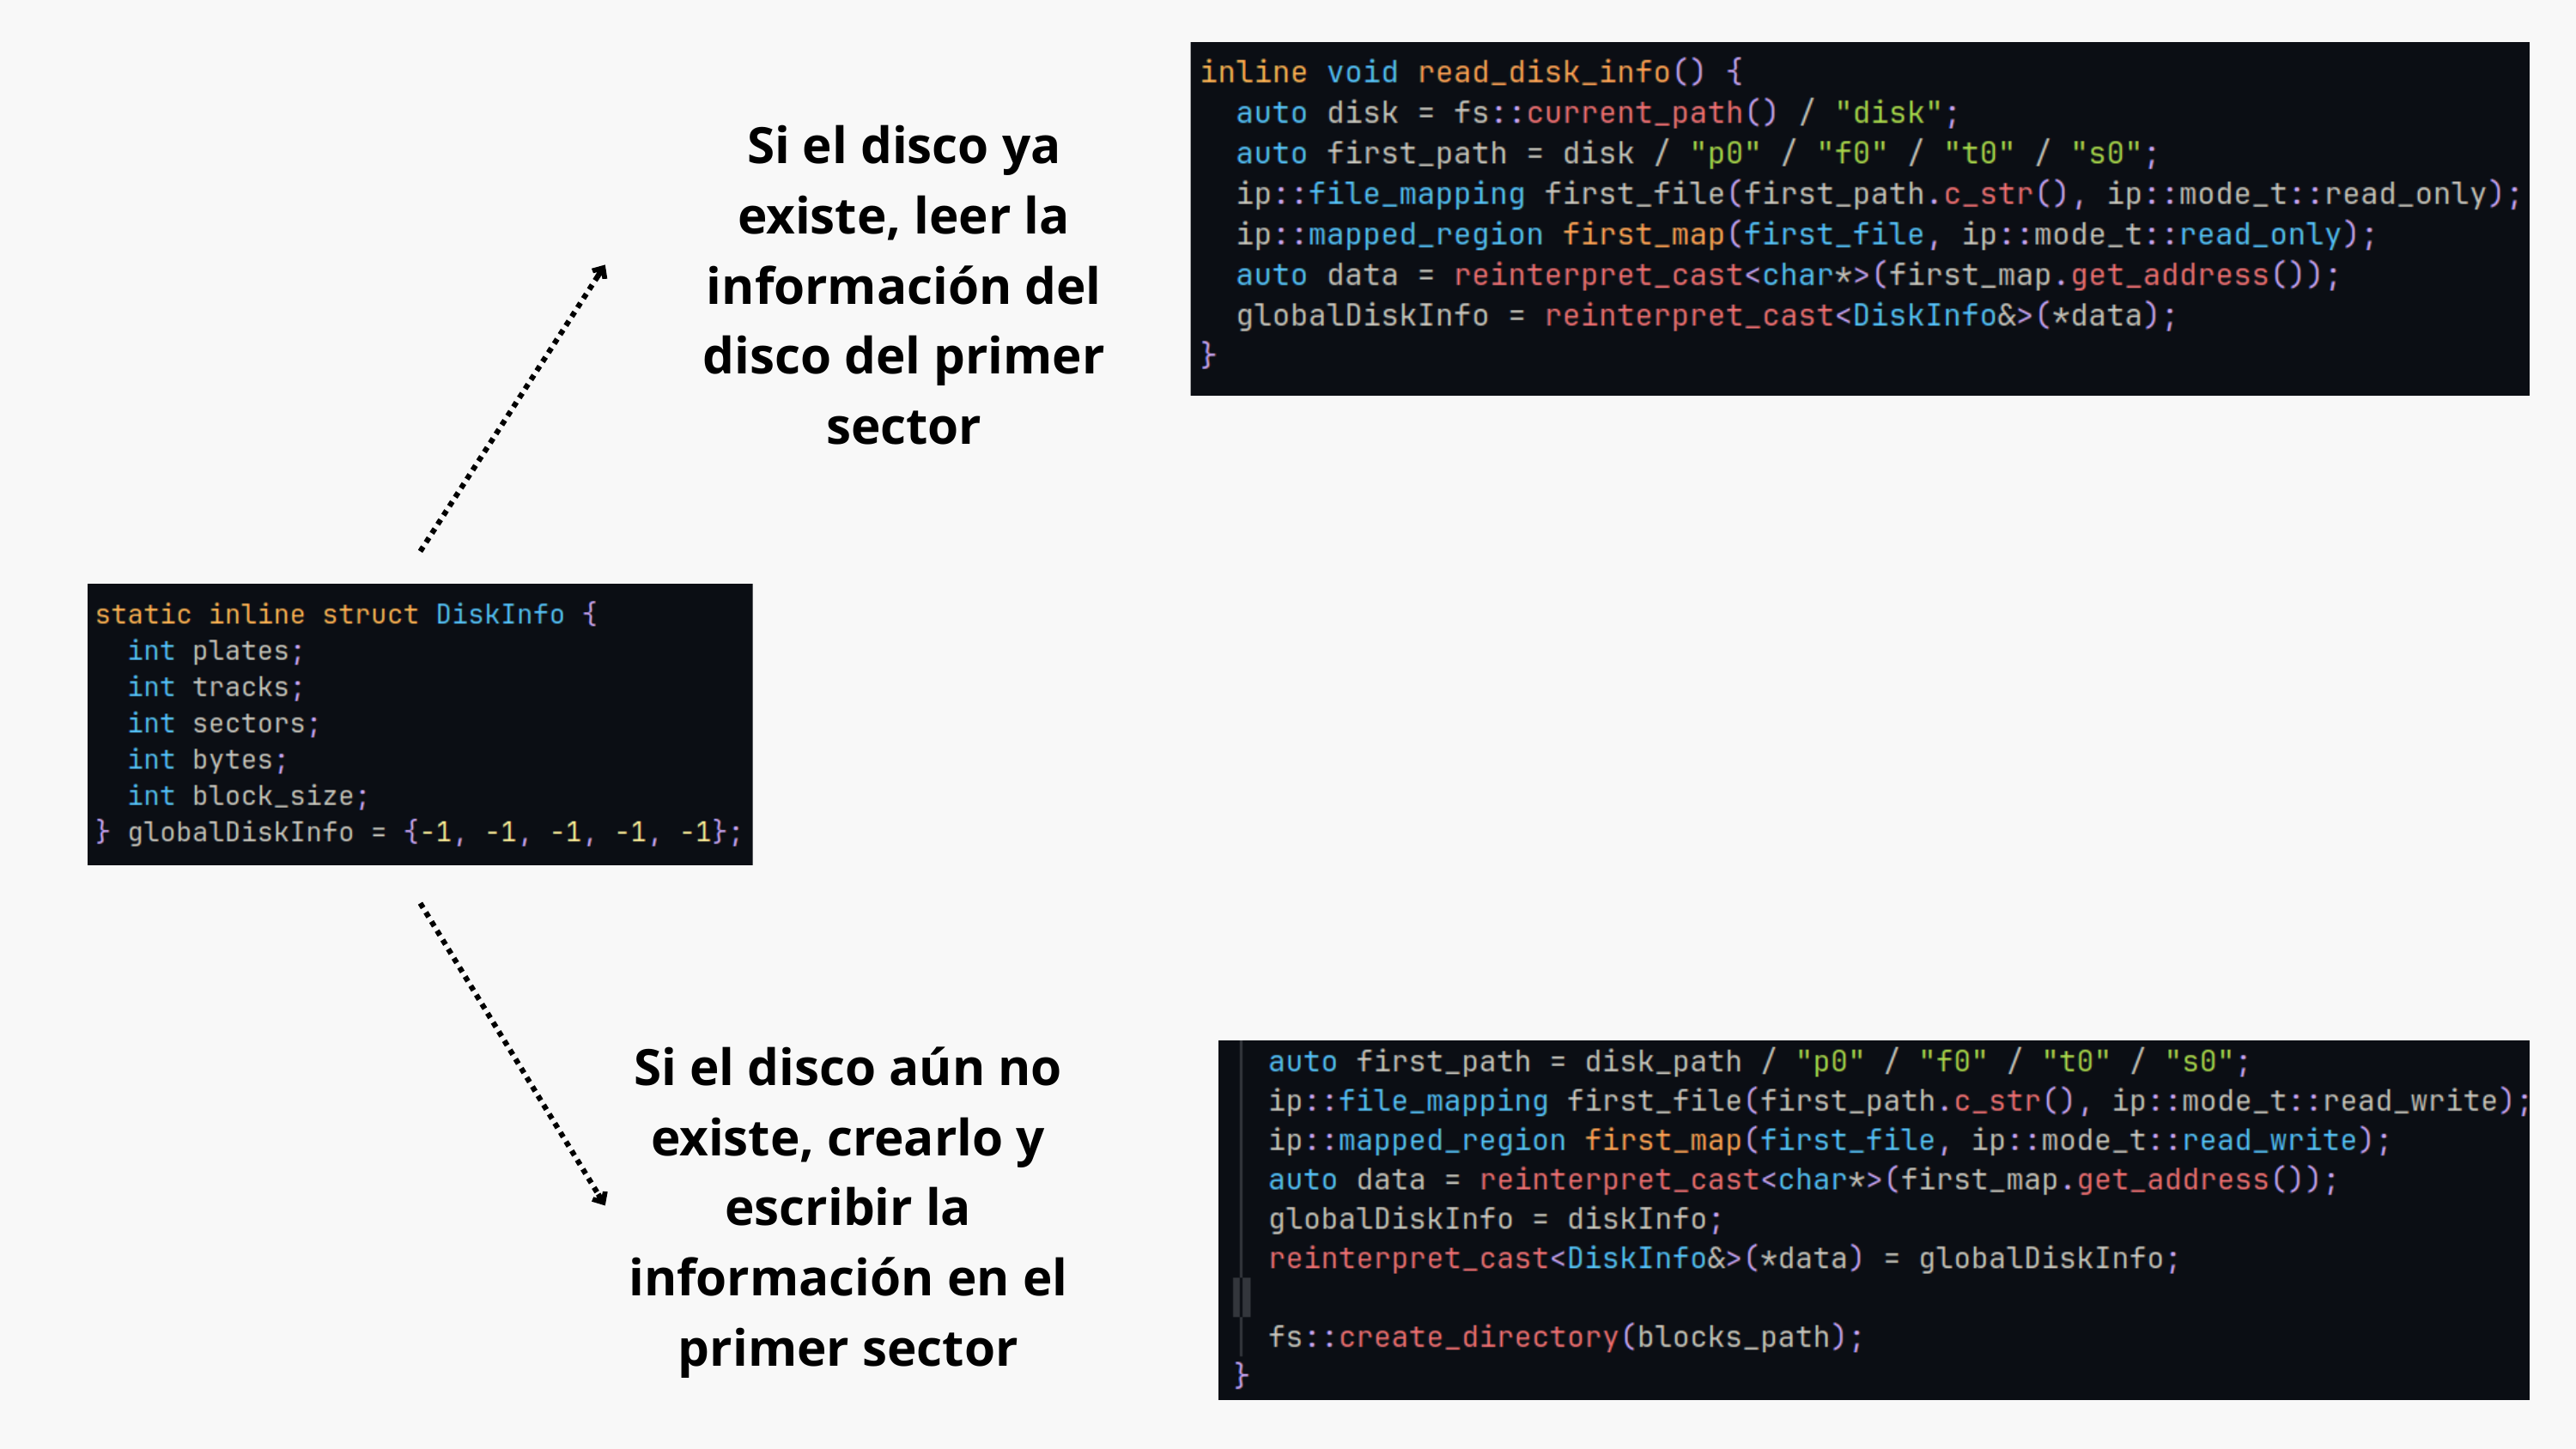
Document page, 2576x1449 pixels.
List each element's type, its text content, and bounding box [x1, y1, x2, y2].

text_box Si el disco ya existe, leer la información del disco del primer sector [663, 103, 1145, 455]
text_box [1218, 1040, 2530, 1400]
text_box [1190, 42, 2530, 396]
text_box [88, 584, 753, 865]
text_box [577, 264, 606, 308]
text_box Si el disco aún no existe, crearlo y escribir la información en el primer sector [607, 1025, 1090, 1376]
